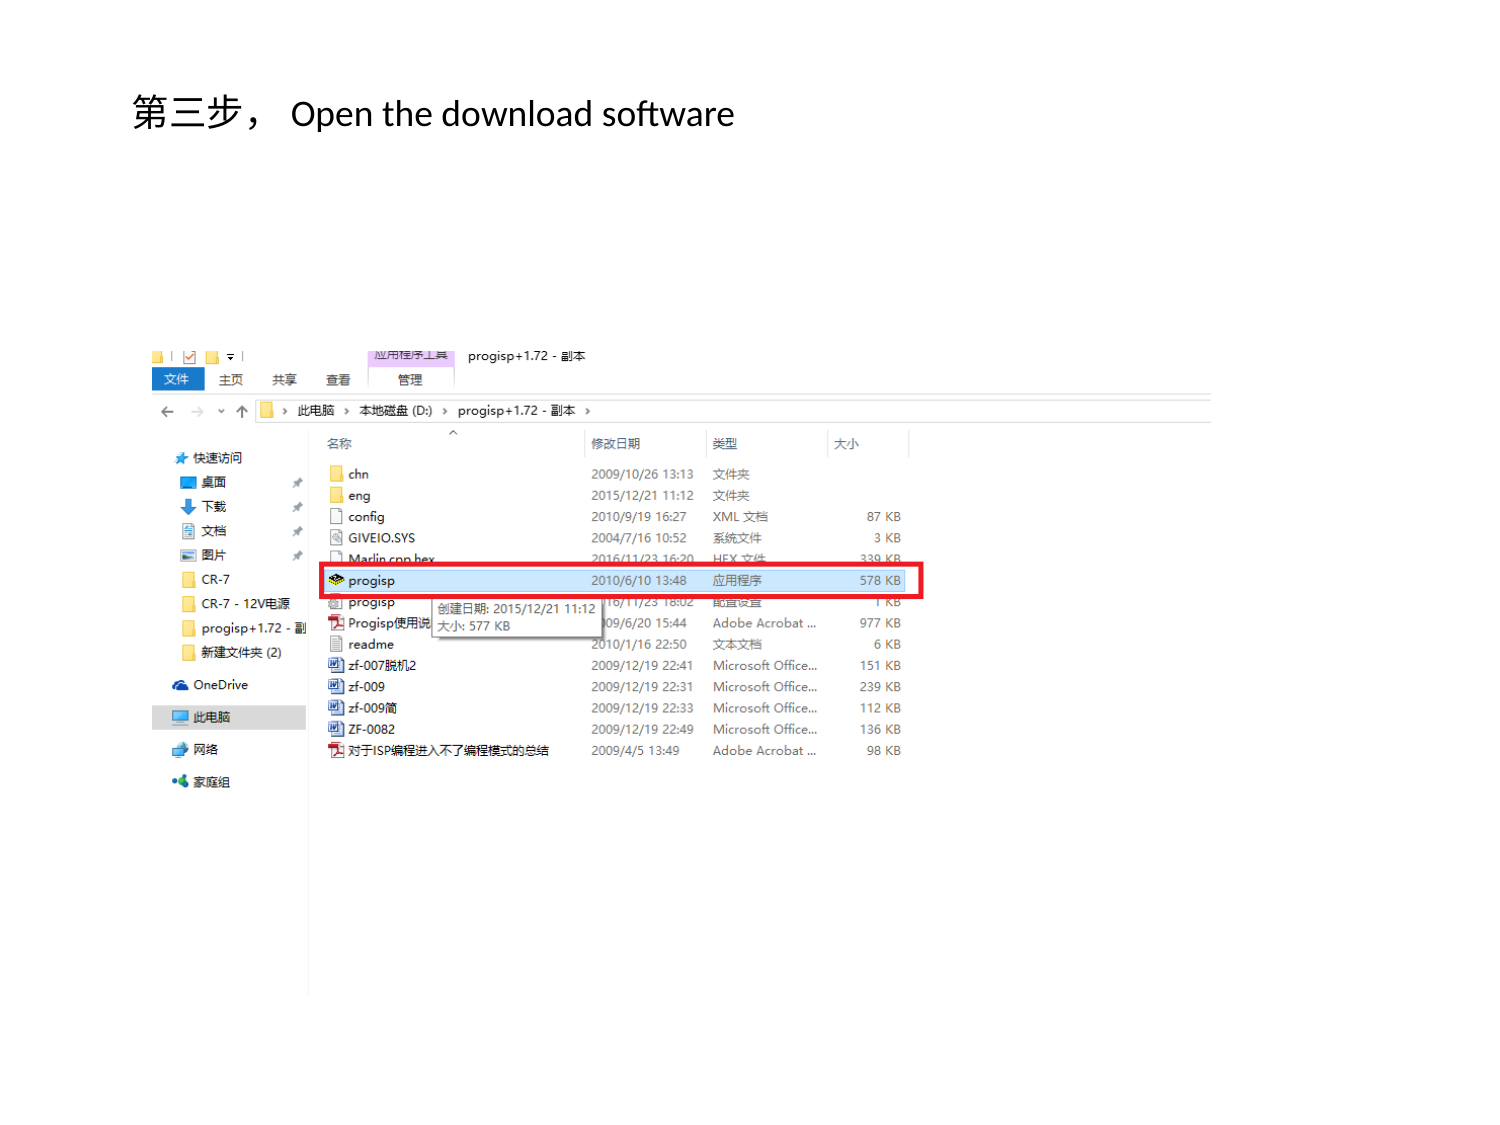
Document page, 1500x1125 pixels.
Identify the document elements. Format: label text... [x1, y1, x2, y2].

picture [152, 351, 1211, 996]
text_box 第三步，Open the download software [117, 81, 1325, 187]
